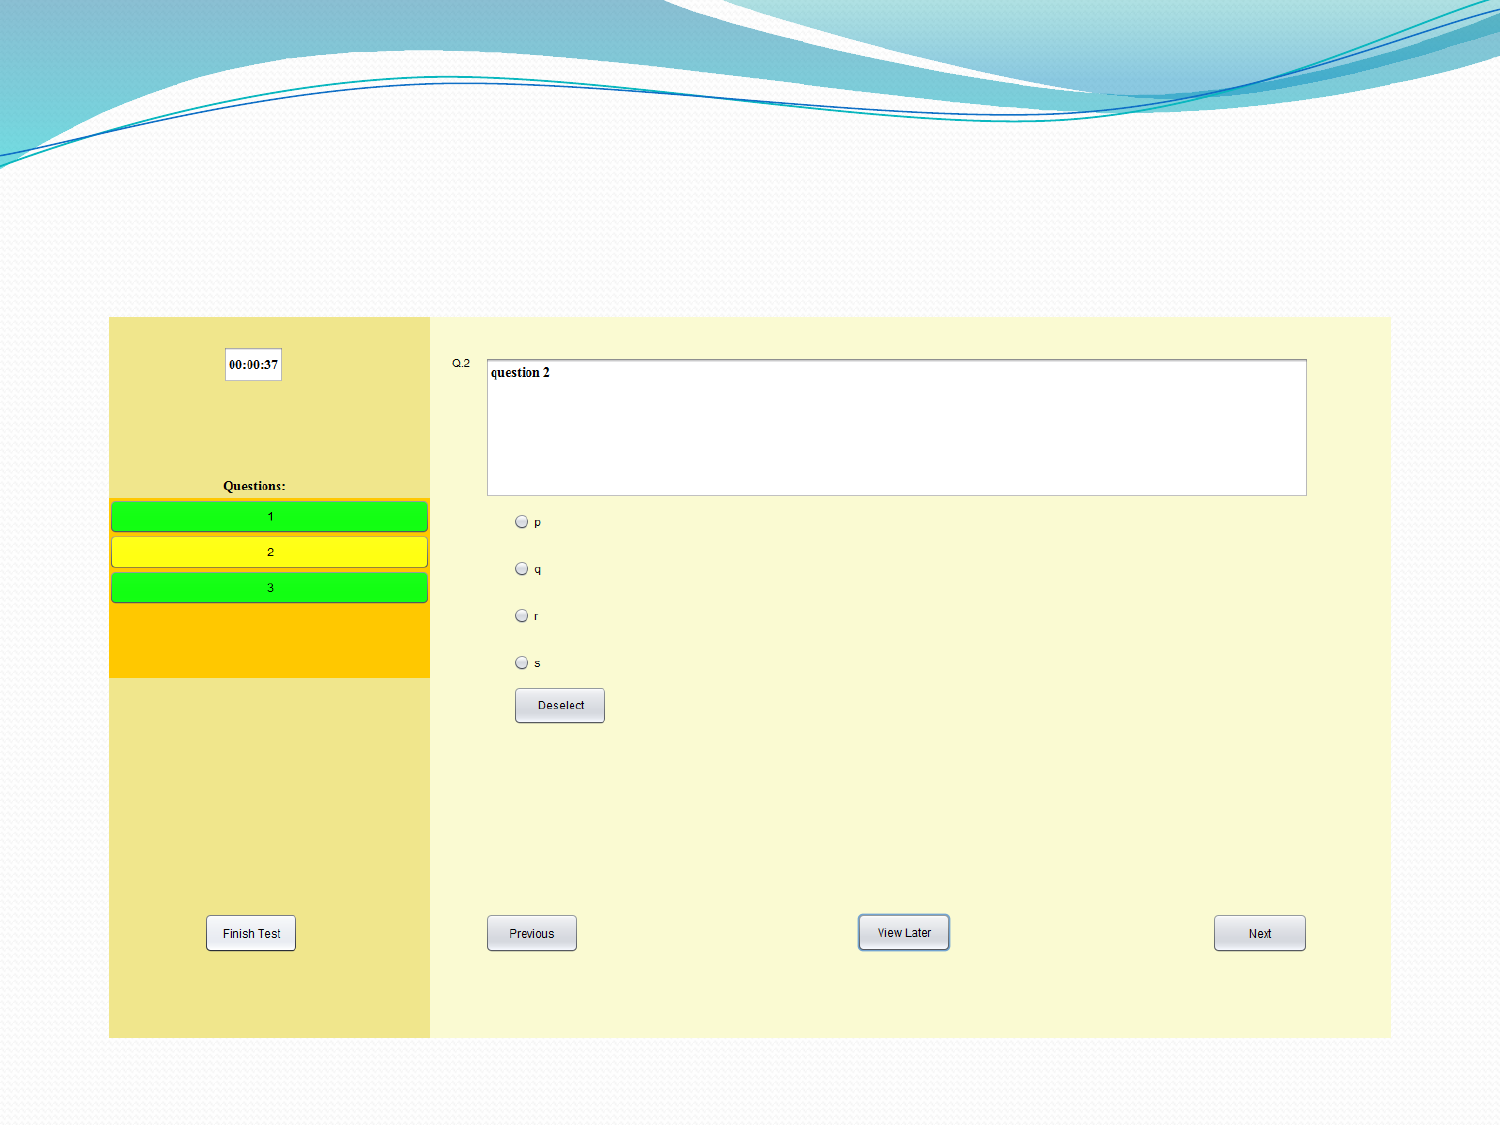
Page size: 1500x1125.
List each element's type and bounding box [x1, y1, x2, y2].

list [108, 317, 1391, 1038]
